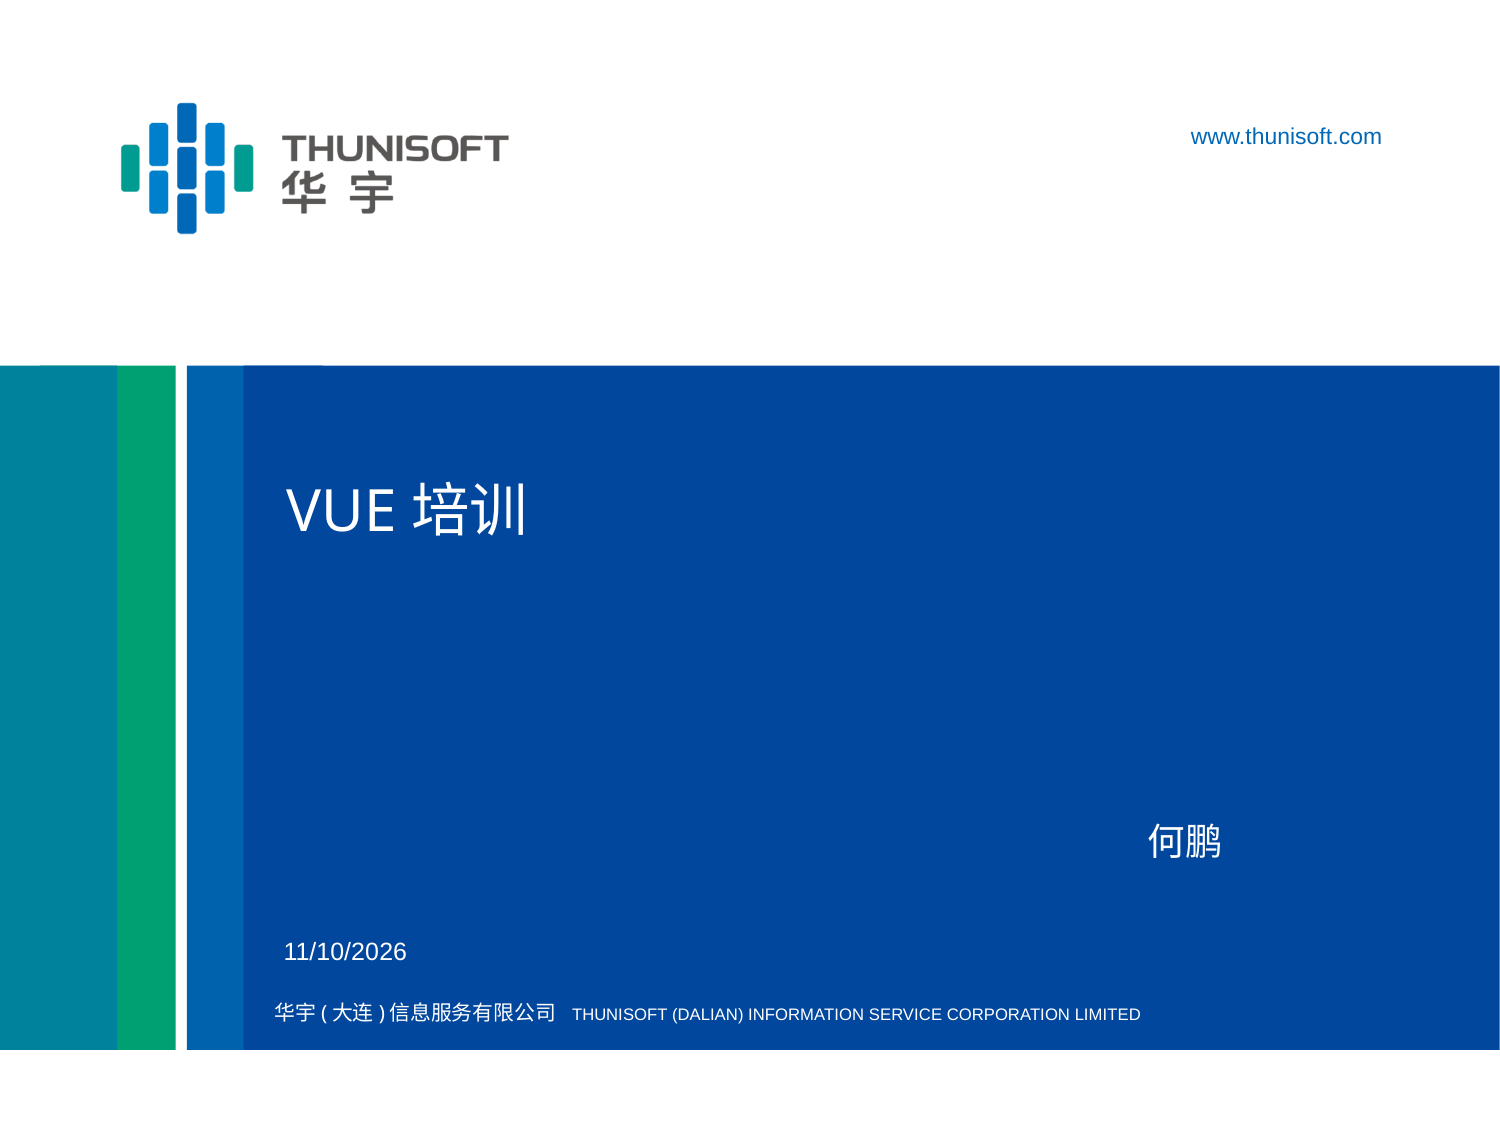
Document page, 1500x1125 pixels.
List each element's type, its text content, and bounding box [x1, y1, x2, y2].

text_box VUE培训 [277, 467, 1317, 548]
picture [104, 88, 525, 248]
text_box 何鹏 [870, 810, 1500, 871]
